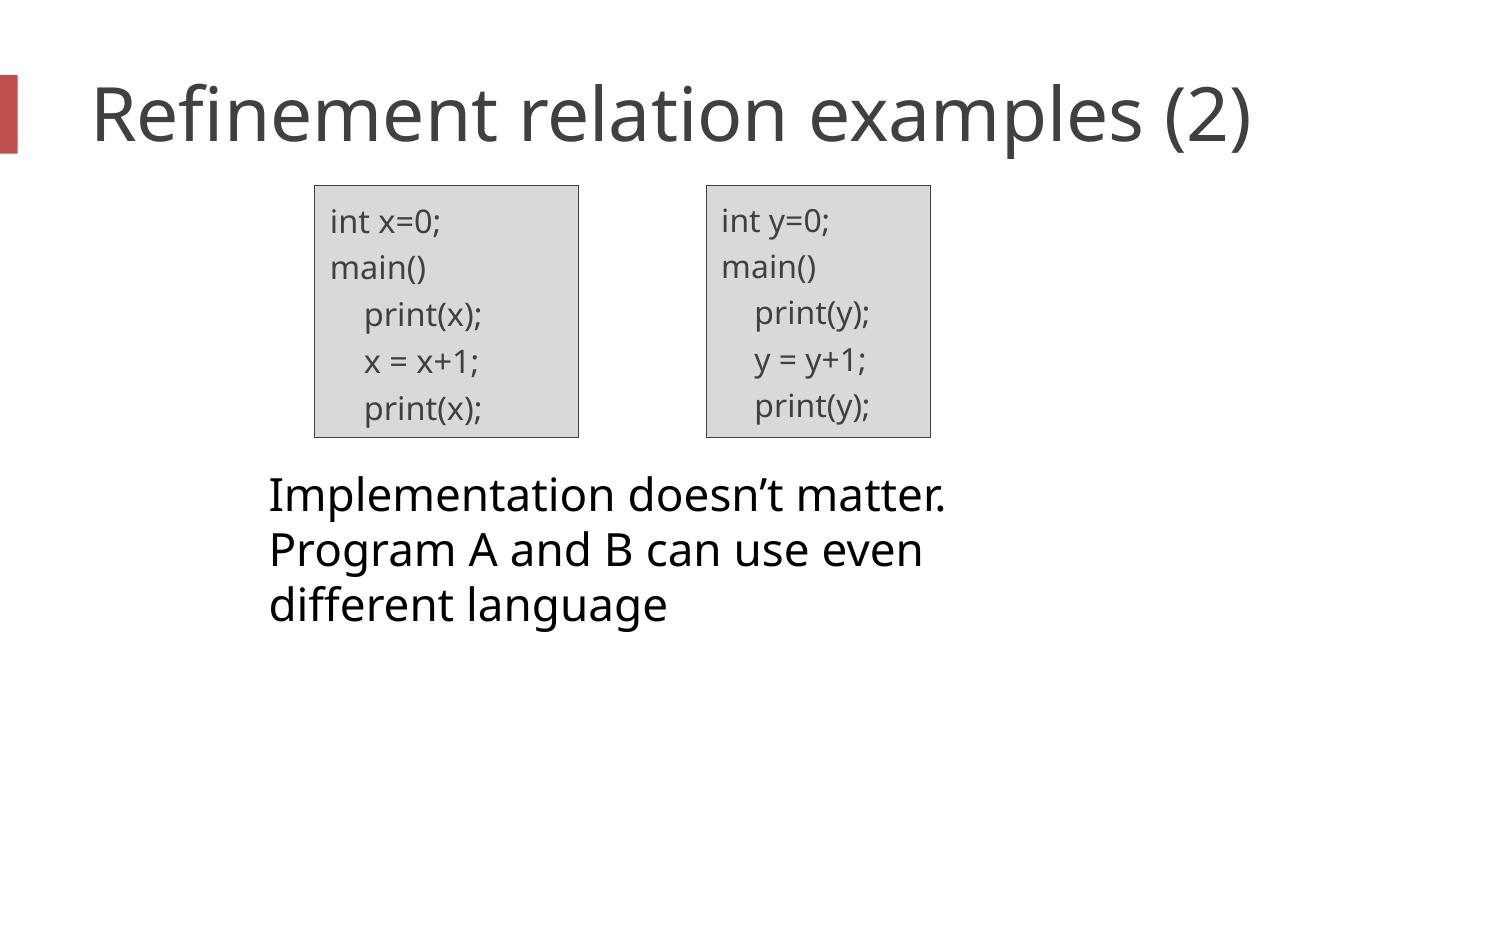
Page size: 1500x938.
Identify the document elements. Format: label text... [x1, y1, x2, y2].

text_box Implementation doesn’t matter. Program A and B can use even different language [253, 458, 1123, 639]
title Refinement relation examples (2) [75, 37, 1425, 186]
text_box int y=0; main() print(y); y = y+1; print(y); [706, 185, 931, 438]
text_box int x=0; main() print(x); x = x+1; print(x); [314, 185, 579, 438]
